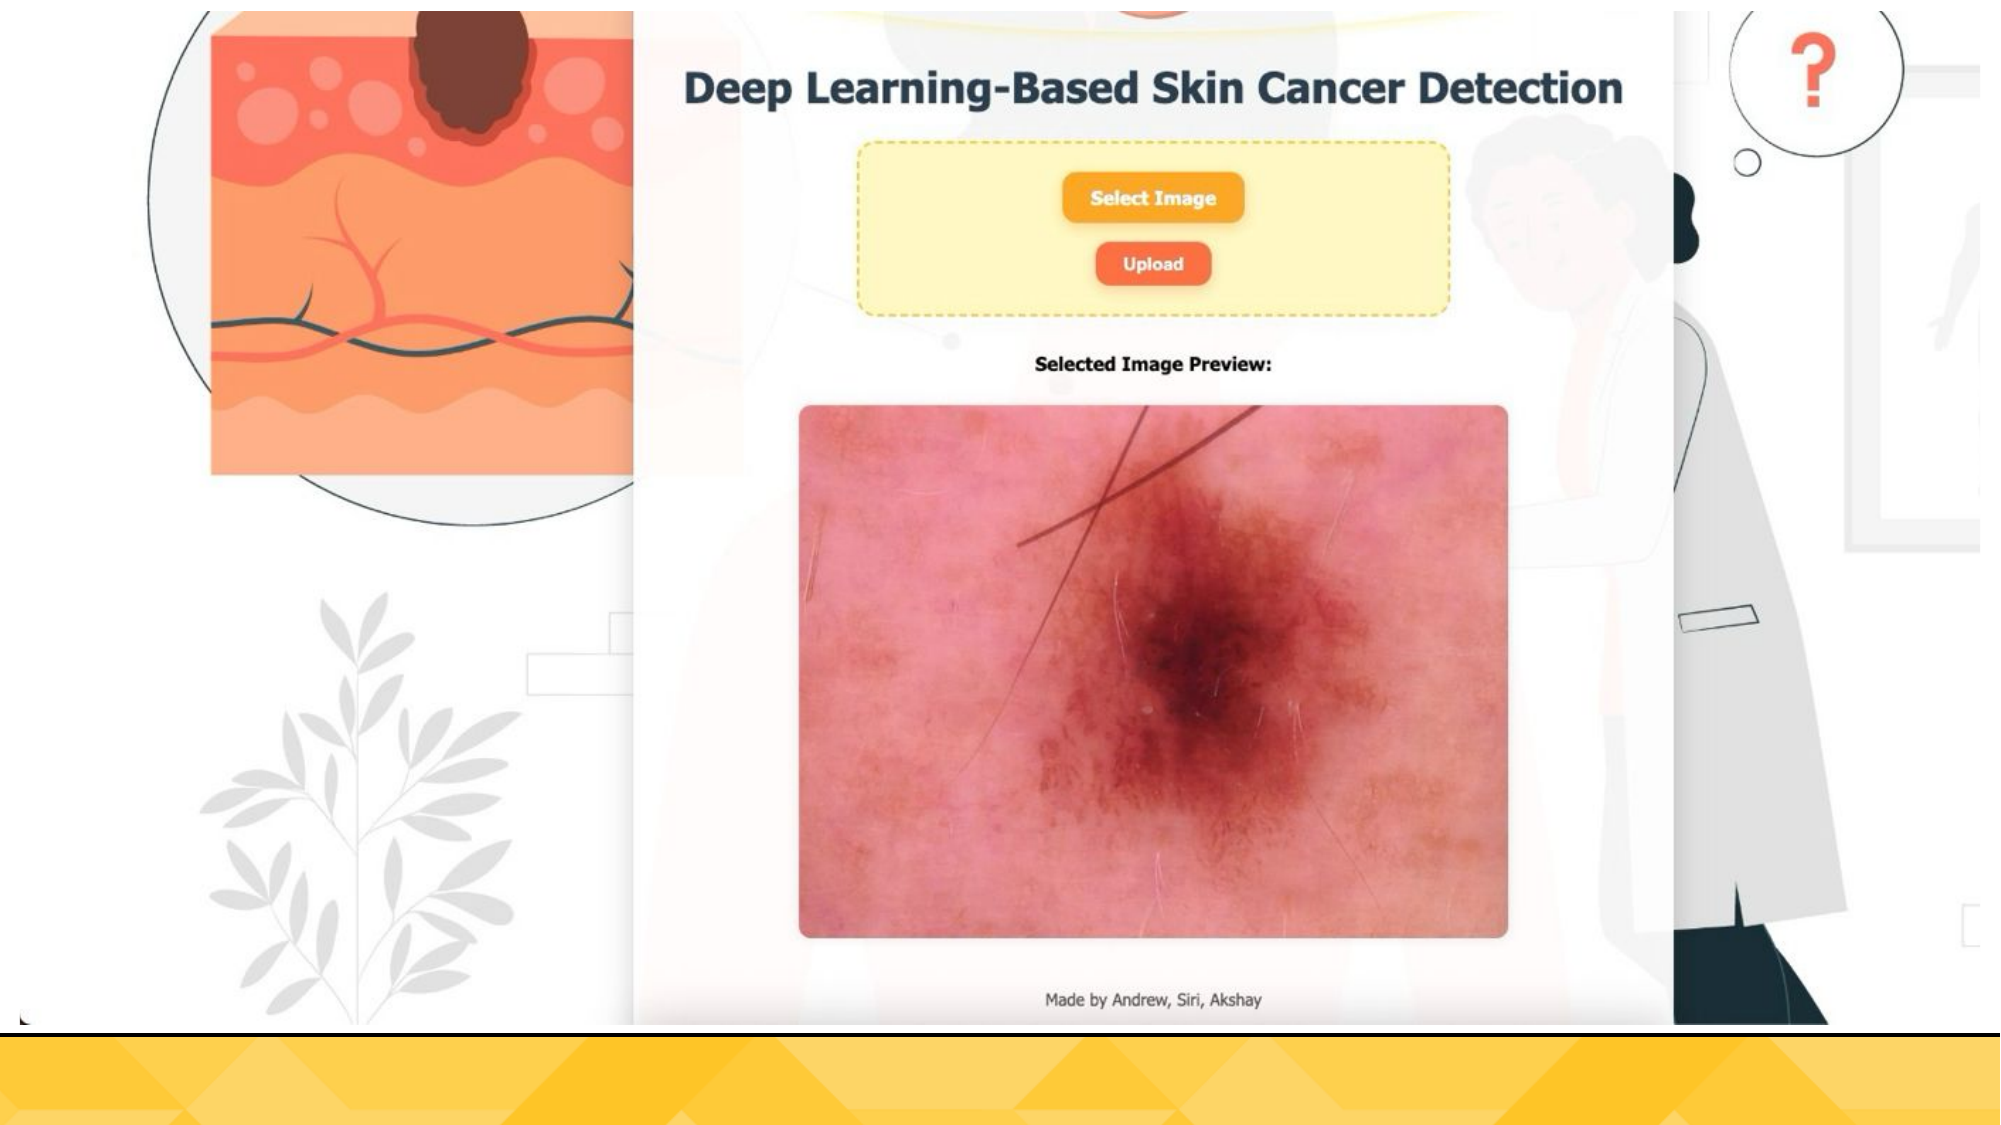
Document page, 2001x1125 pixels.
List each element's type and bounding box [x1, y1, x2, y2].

list [19, 11, 1981, 1025]
